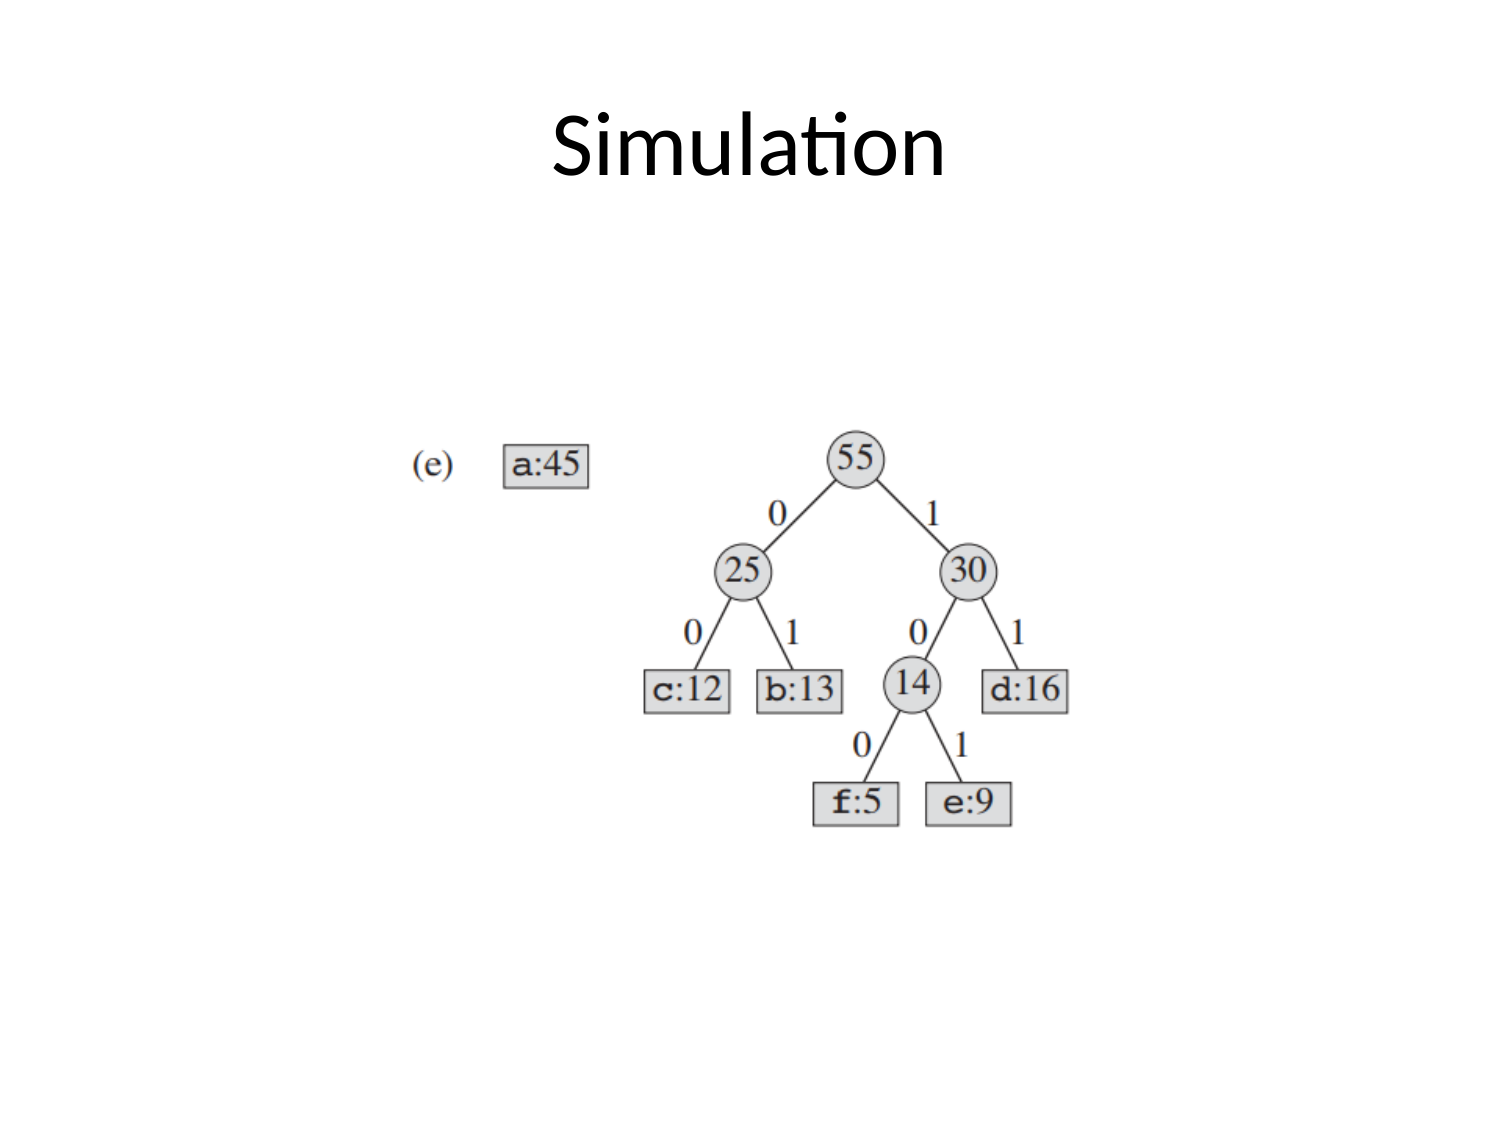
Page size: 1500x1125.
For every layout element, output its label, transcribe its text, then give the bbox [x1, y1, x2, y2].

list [392, 399, 1108, 869]
title Simulation [75, 45, 1425, 233]
